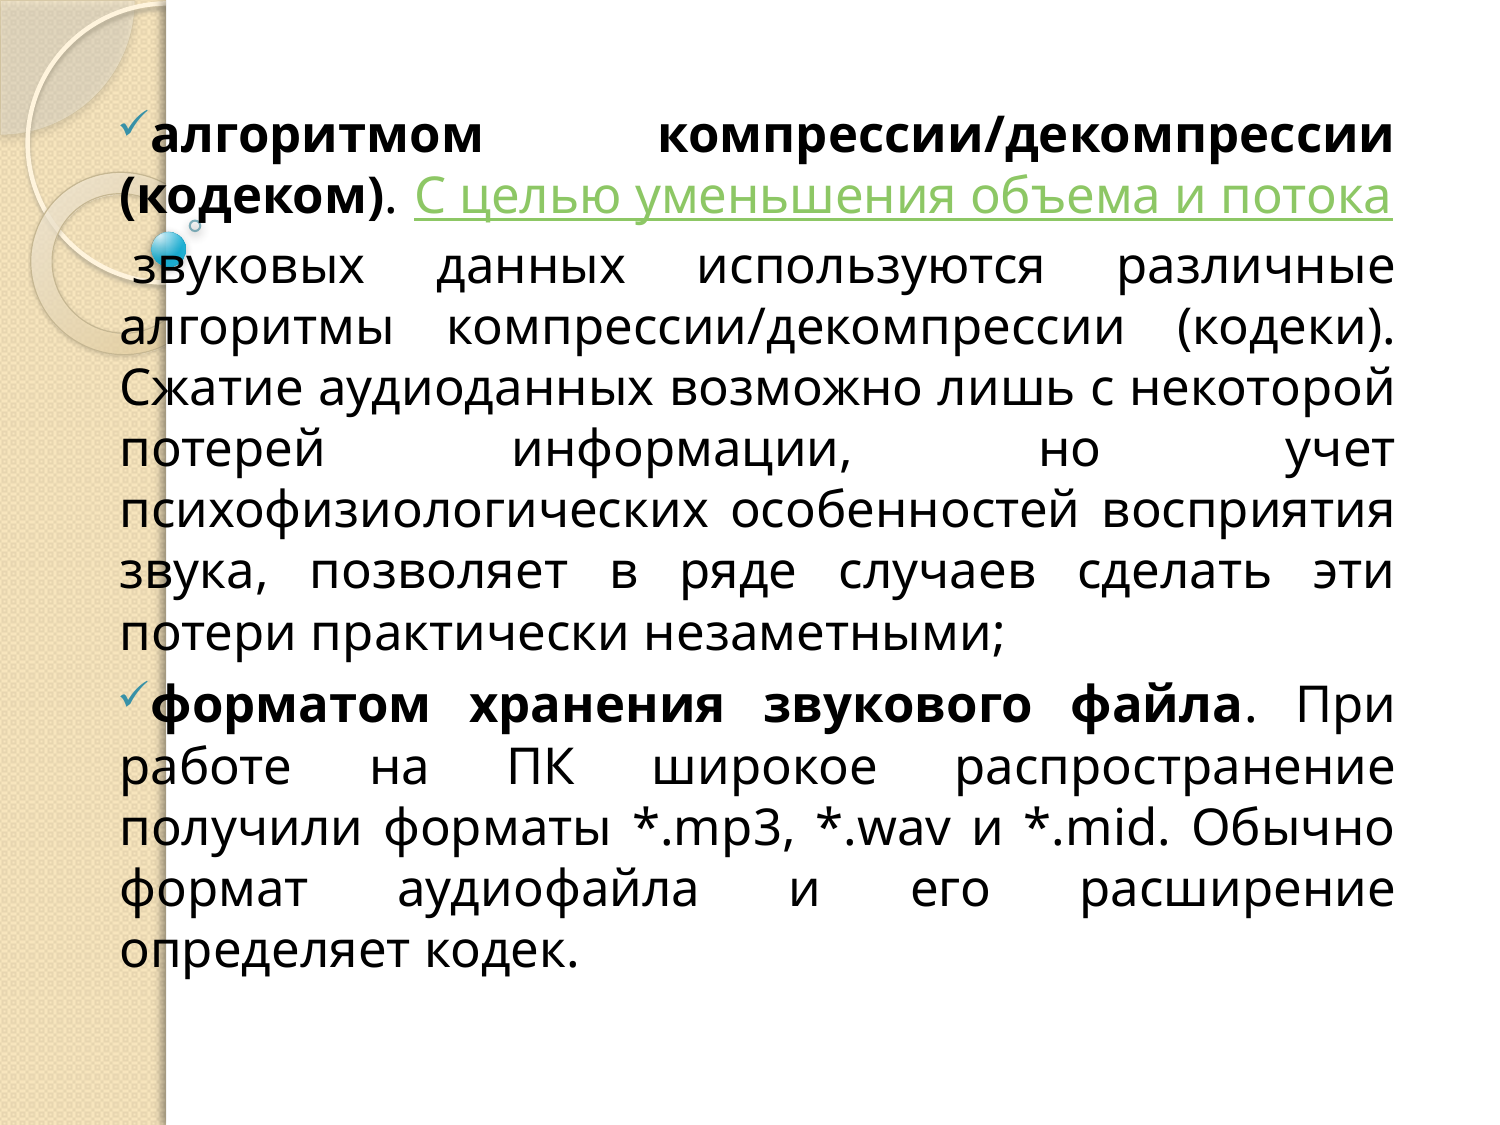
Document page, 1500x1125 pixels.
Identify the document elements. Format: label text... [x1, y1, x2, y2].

subtitle алгоритмом компрессии/декомпрессии (кодеком). С целью уменьшения объема и потока звуковых данных используются различные алгоритмы компрессии/декомпрессии (кодеки). Сжатие аудиоданных возможно лишь с некоторой потерей информации, но учет психофизиологических особенностей восприятия звука, позволяет в ряде случаев сделать эти потери практически незаметными; форматом хранения звукового файла. При работе на ПК широкое распространение получили форматы *.mp3, *.wav и *.mid. Обычно формат аудиофайла и его расширение определяет кодек. [100, 101, 1412, 1012]
